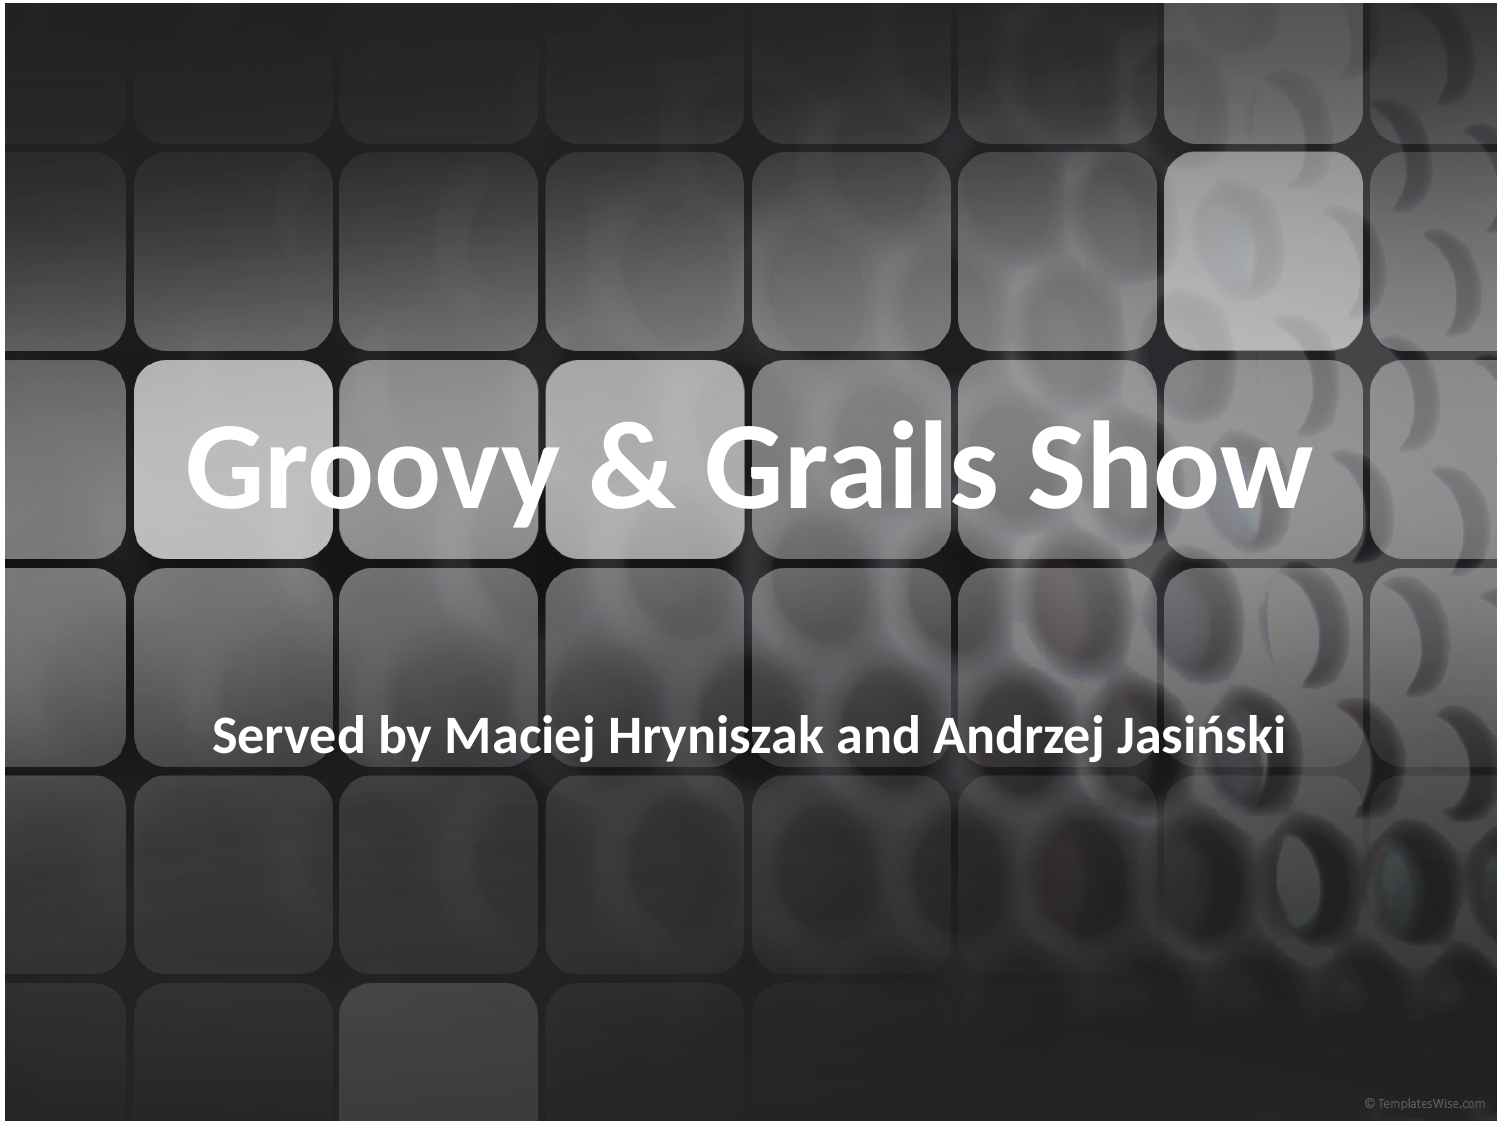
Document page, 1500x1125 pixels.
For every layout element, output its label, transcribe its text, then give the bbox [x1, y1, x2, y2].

title Groovy & Grails Show [112, 374, 1388, 542]
picture [0, 0, 1500, 1125]
subtitle Served by Maciej Hryniszak and Andrzej Jasiński [193, 691, 1307, 793]
